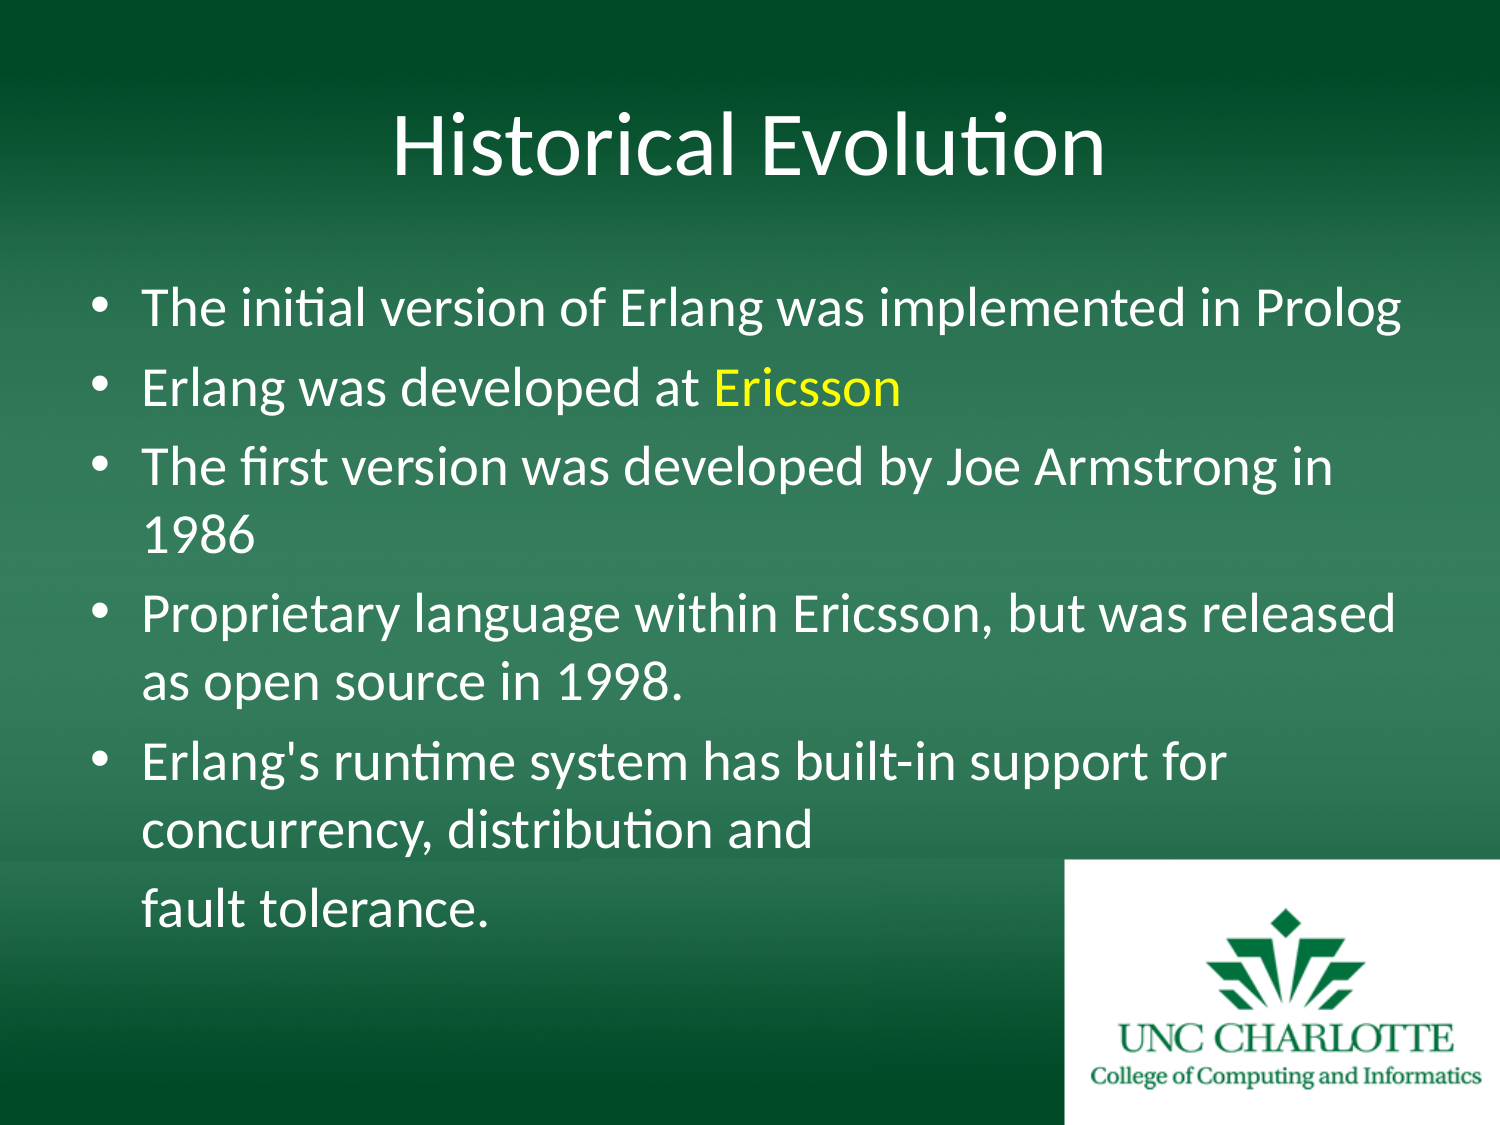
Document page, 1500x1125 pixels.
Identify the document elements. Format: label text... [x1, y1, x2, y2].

picture [0, 0, 1500, 1125]
list The initial version of Erlang was implemented in Prolog Erlang was developed at Ericsson The first version was developed by Joe Armstrong in 1986 Proprietary language within Ericsson, but was released as open source in 1998. Erlang's runtime system has built-in support for concurrency, distribution and fault tolerance. [75, 262, 1425, 1005]
title Historical Evolution [75, 45, 1425, 233]
